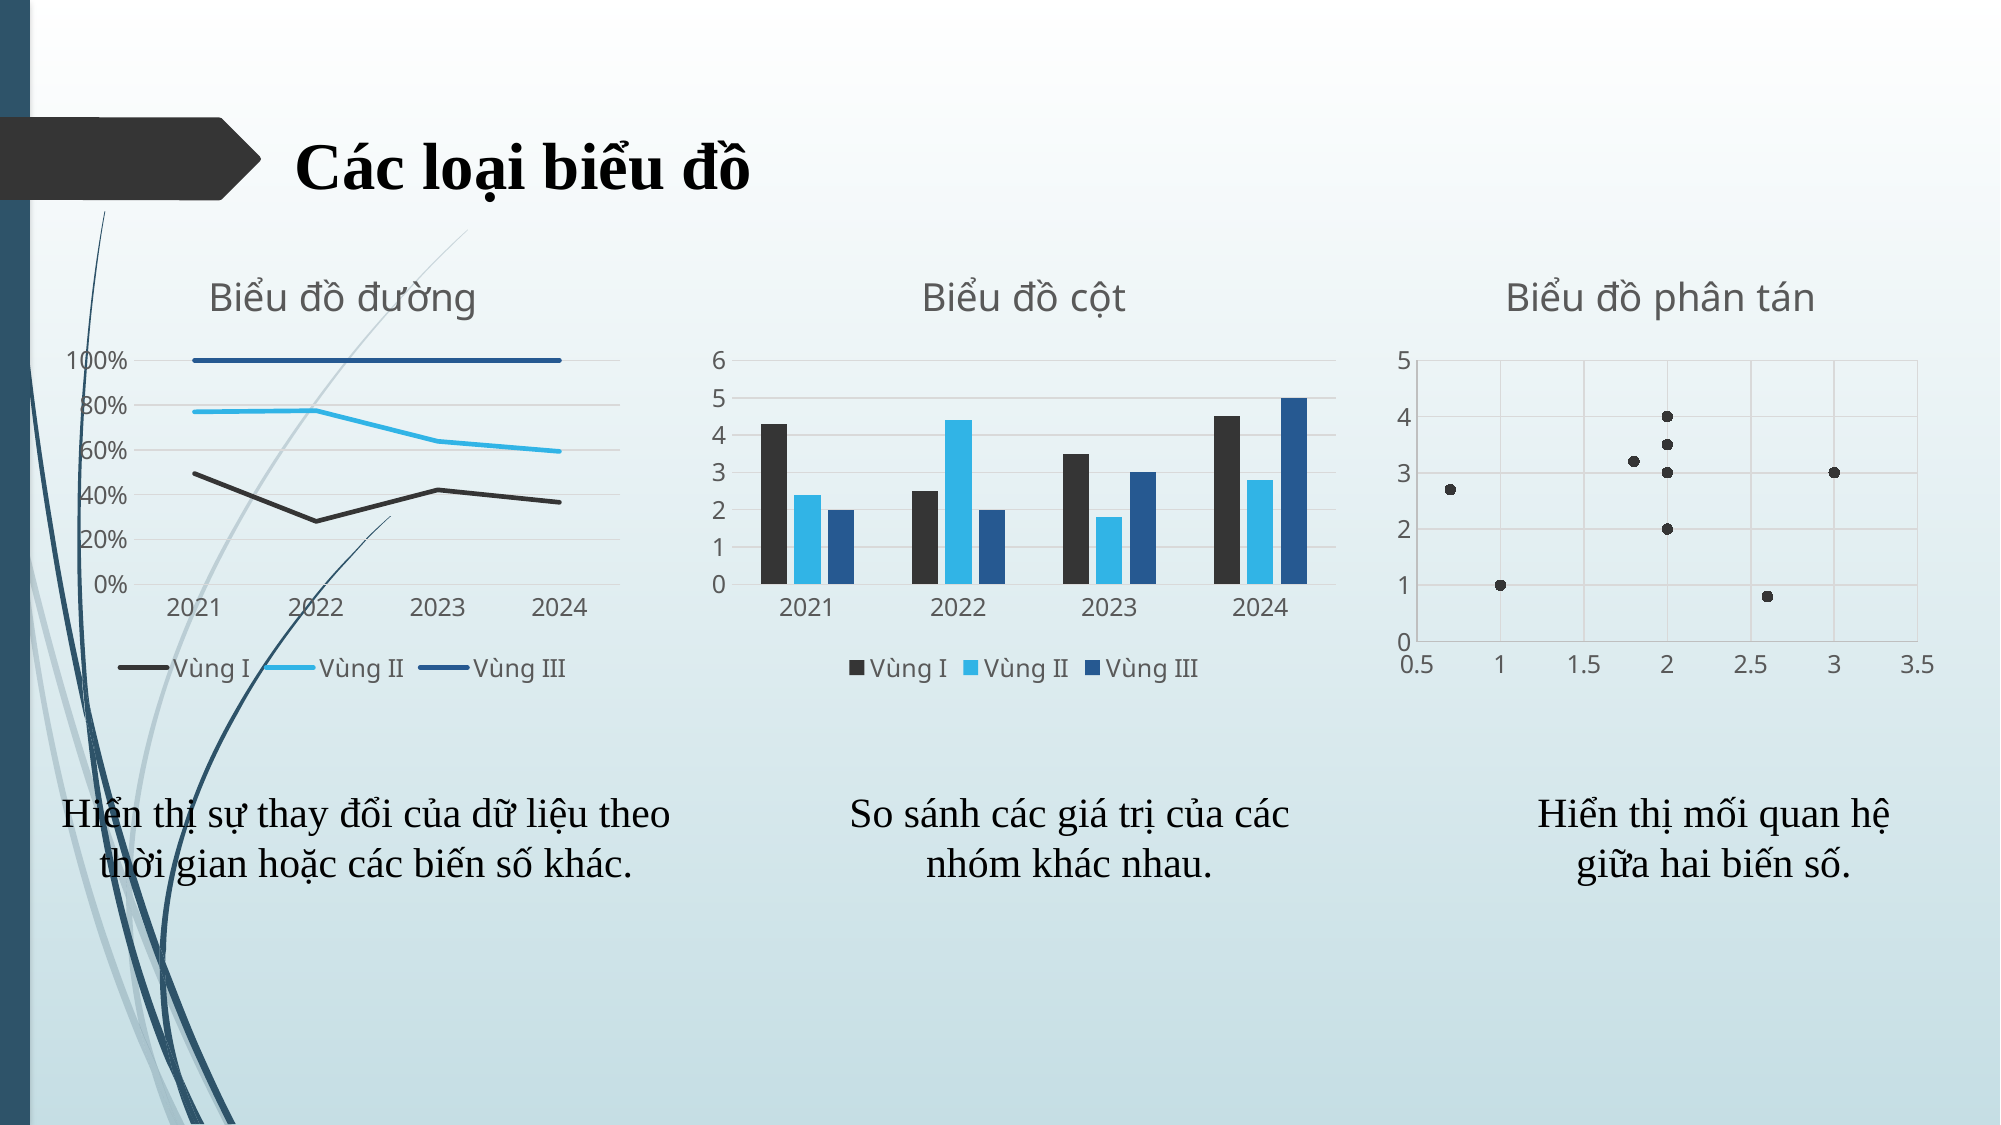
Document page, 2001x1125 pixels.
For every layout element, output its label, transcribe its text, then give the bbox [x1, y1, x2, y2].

chart [698, 240, 1350, 692]
text_box So sánh các giá trị của các nhóm khác nhau. [790, 778, 1349, 893]
chart [1385, 240, 1947, 692]
text_box Hiển thị mối quan hệ giữa hai biến số. [1481, 778, 1947, 893]
text_box Các loại biểu đồ [279, 115, 984, 211]
chart [53, 240, 632, 692]
text_box Hiển thị sự thay đổi của dữ liệu theo thời gian hoặc các biến số khác. [34, 778, 699, 893]
